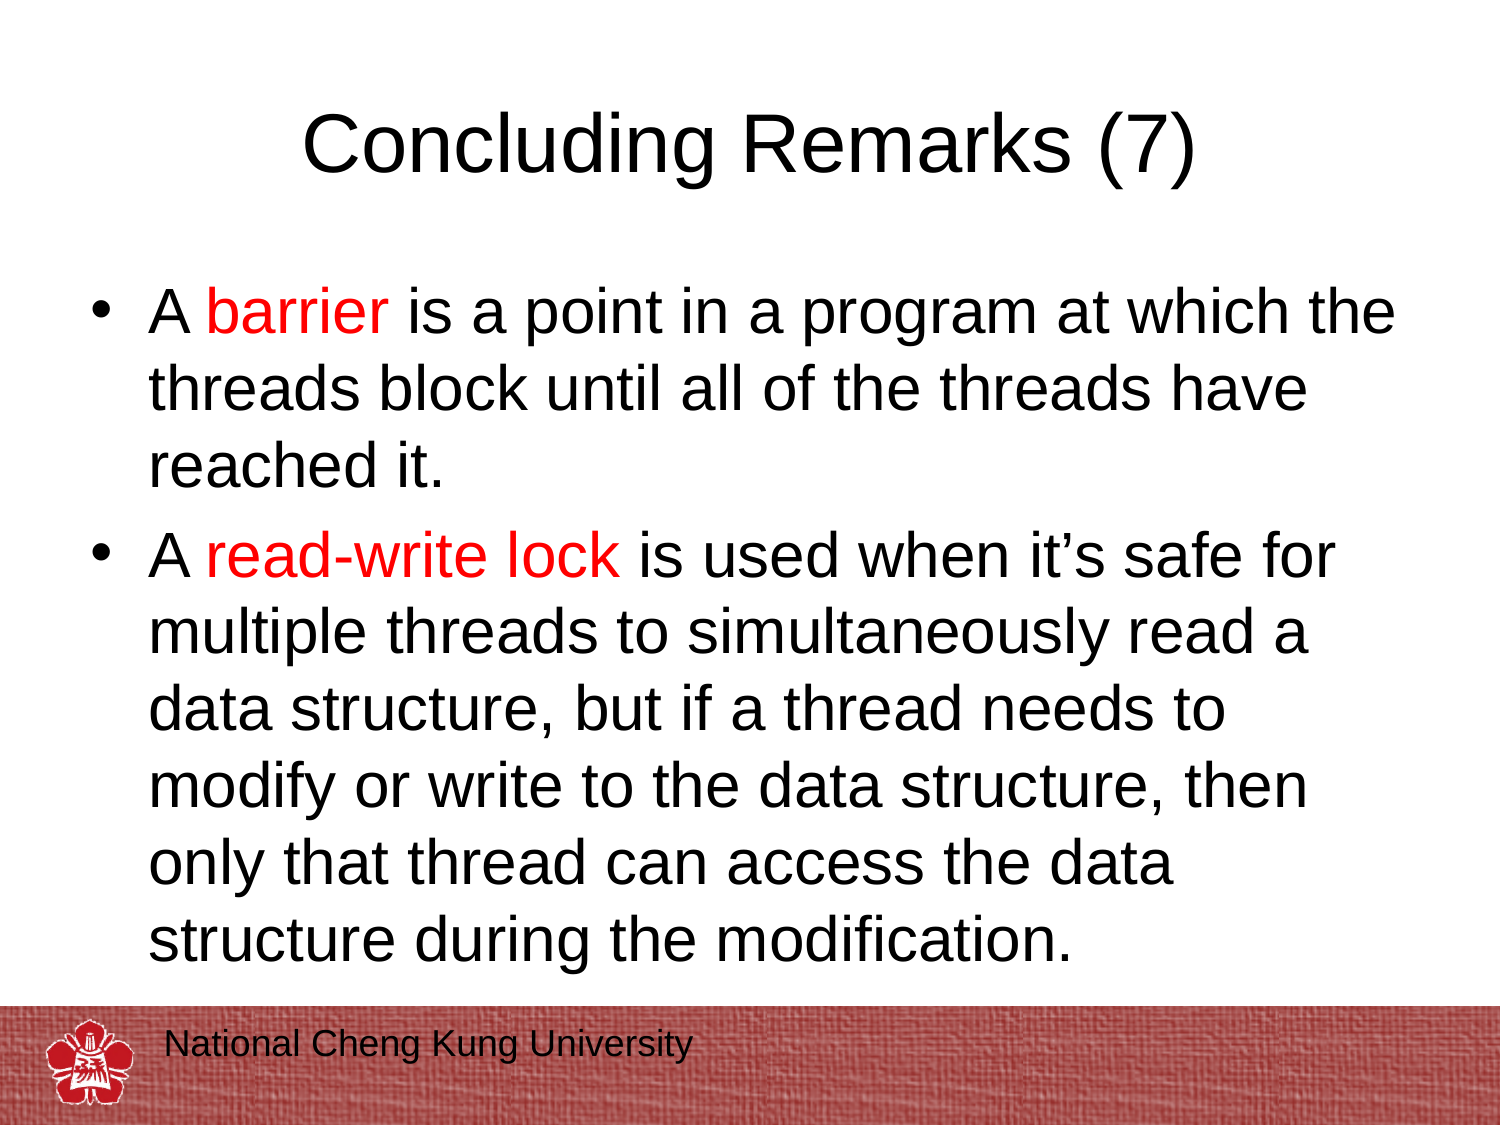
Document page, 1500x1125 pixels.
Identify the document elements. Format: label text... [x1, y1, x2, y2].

list A barrier is a point in a program at which the threads block until all of the threads have reached it. A read-write lock is used when it’s safe for multiple threads to simultaneously read a data structure, but if a thread needs to modify or write to the data structure, then only that thread can access the data structure during the modification. [75, 262, 1425, 988]
picture [29, 1006, 148, 1125]
title Concluding Remarks (7) [75, 45, 1425, 233]
